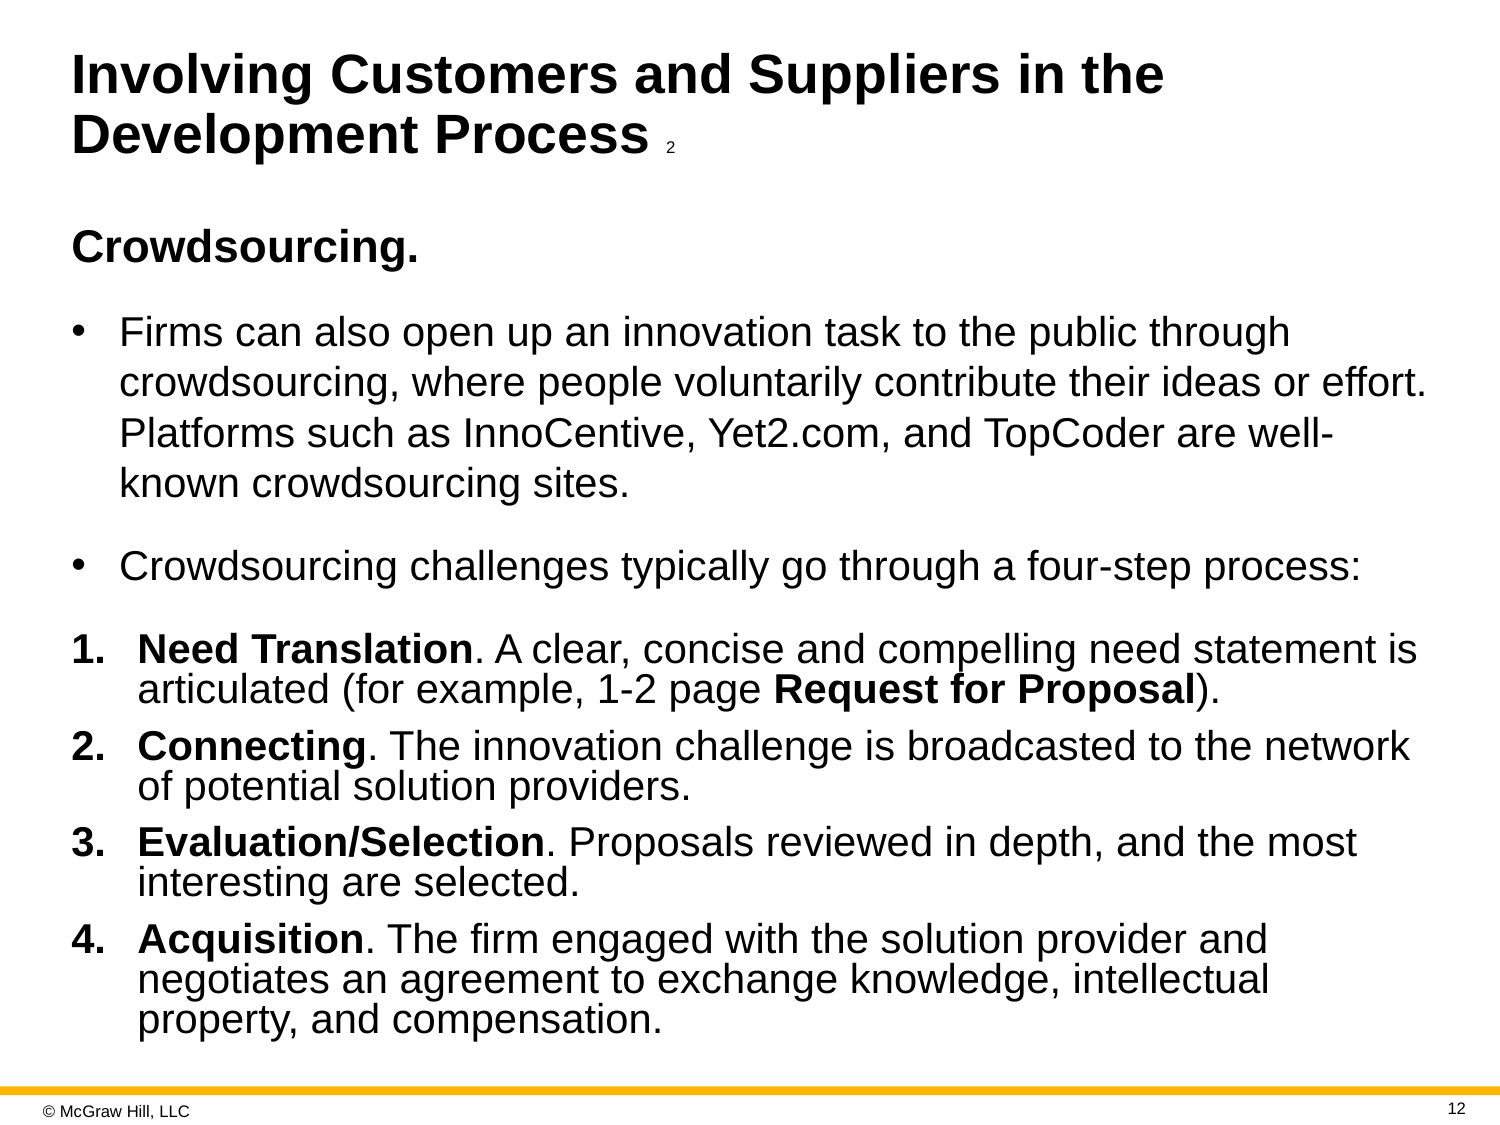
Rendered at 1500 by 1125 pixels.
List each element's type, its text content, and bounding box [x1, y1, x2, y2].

list Crowdsourcing. Firms can also open up an innovation task to the public through crowdsourcing, where people voluntarily contribute their ideas or effort. Platforms such as InnoCentive, Yet2.com, and TopCoder are well-known crowdsourcing sites. Crowdsourcing challenges typically go through a four-step process: [56, 209, 1444, 600]
list Need Translation. A clear, concise and compelling need statement is articulated (for example, 1-2 page Request for Proposal). Connecting. The innovation challenge is broadcasted to the network of potential solution providers. Evaluation/Selection. Proposals reviewed in depth, and the most interesting are selected. Acquisition. The firm engaged with the solution provider and negotiates an agreement to exchange knowledge, intellectual property, and compensation. [56, 624, 1444, 1067]
title Involving Customers and Suppliers in the Development Process 2 [56, 38, 1444, 173]
slide_number 12 [1415, 1094, 1474, 1122]
